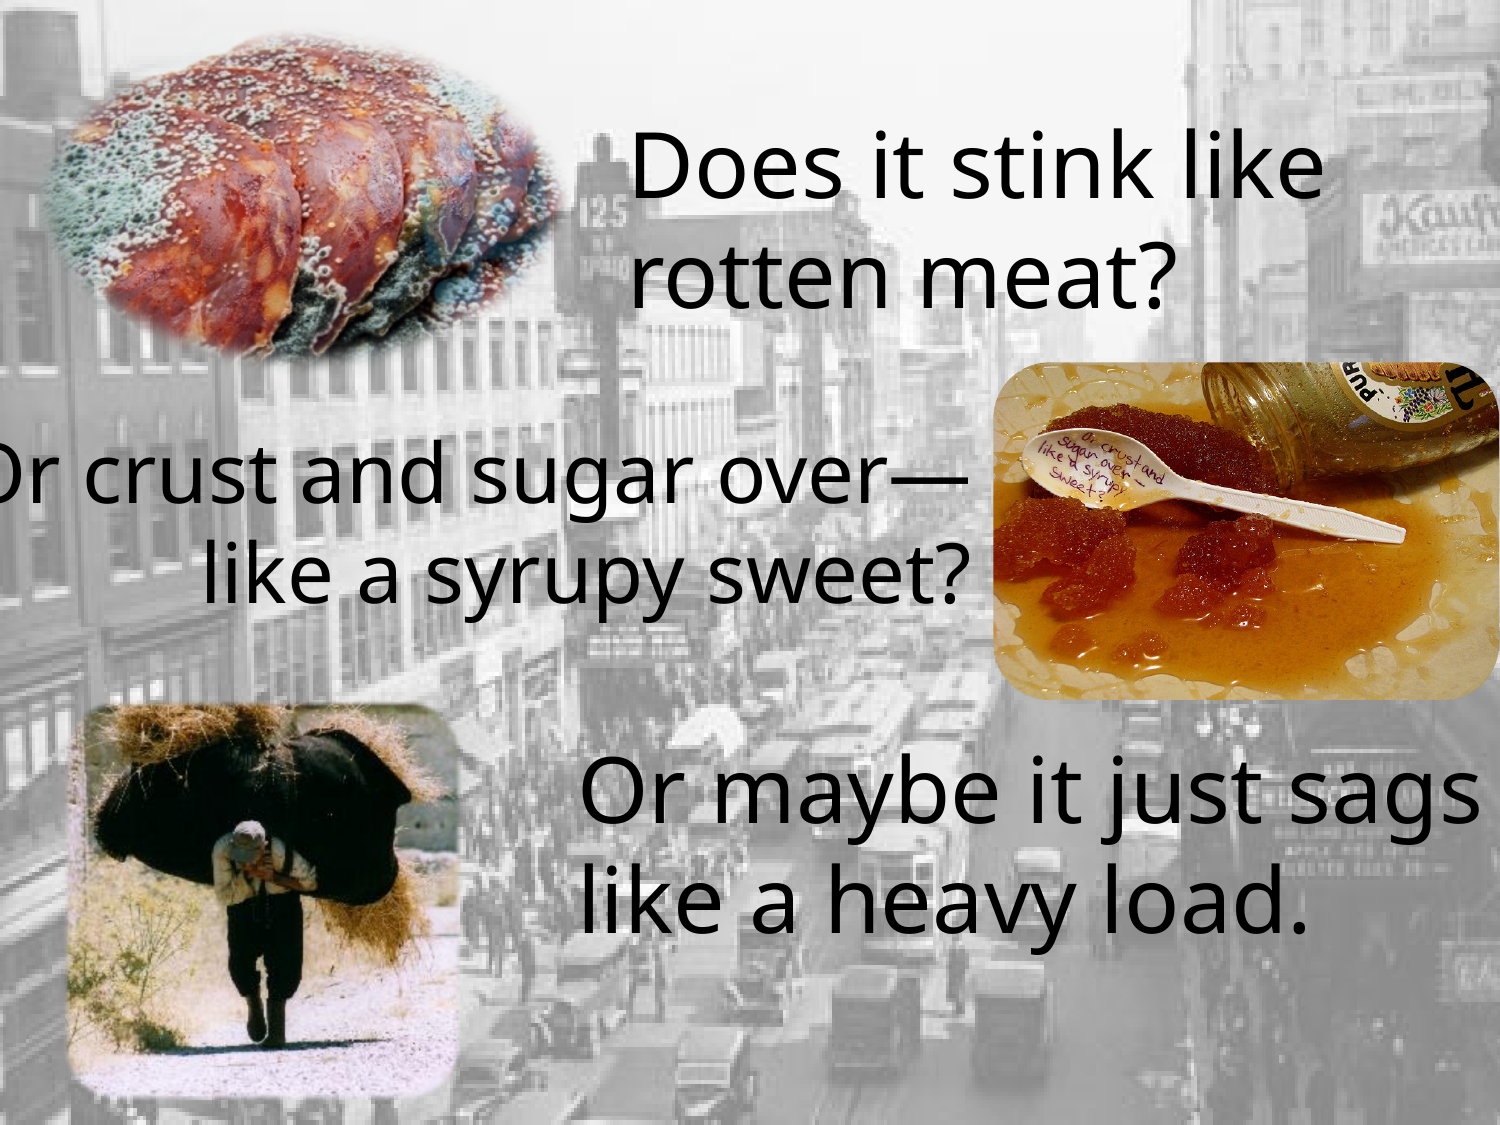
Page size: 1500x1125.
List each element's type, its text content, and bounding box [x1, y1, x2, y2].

text_box Or maybe it just sags like a heavy load. [562, 724, 1500, 960]
text_box Does it stink like rotten meat? [612, 99, 1400, 335]
text_box Or crust and sugar over— like a syrupy sweet? [0, 412, 988, 628]
picture [24, 24, 576, 378]
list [993, 362, 1500, 701]
picture [62, 699, 464, 1102]
